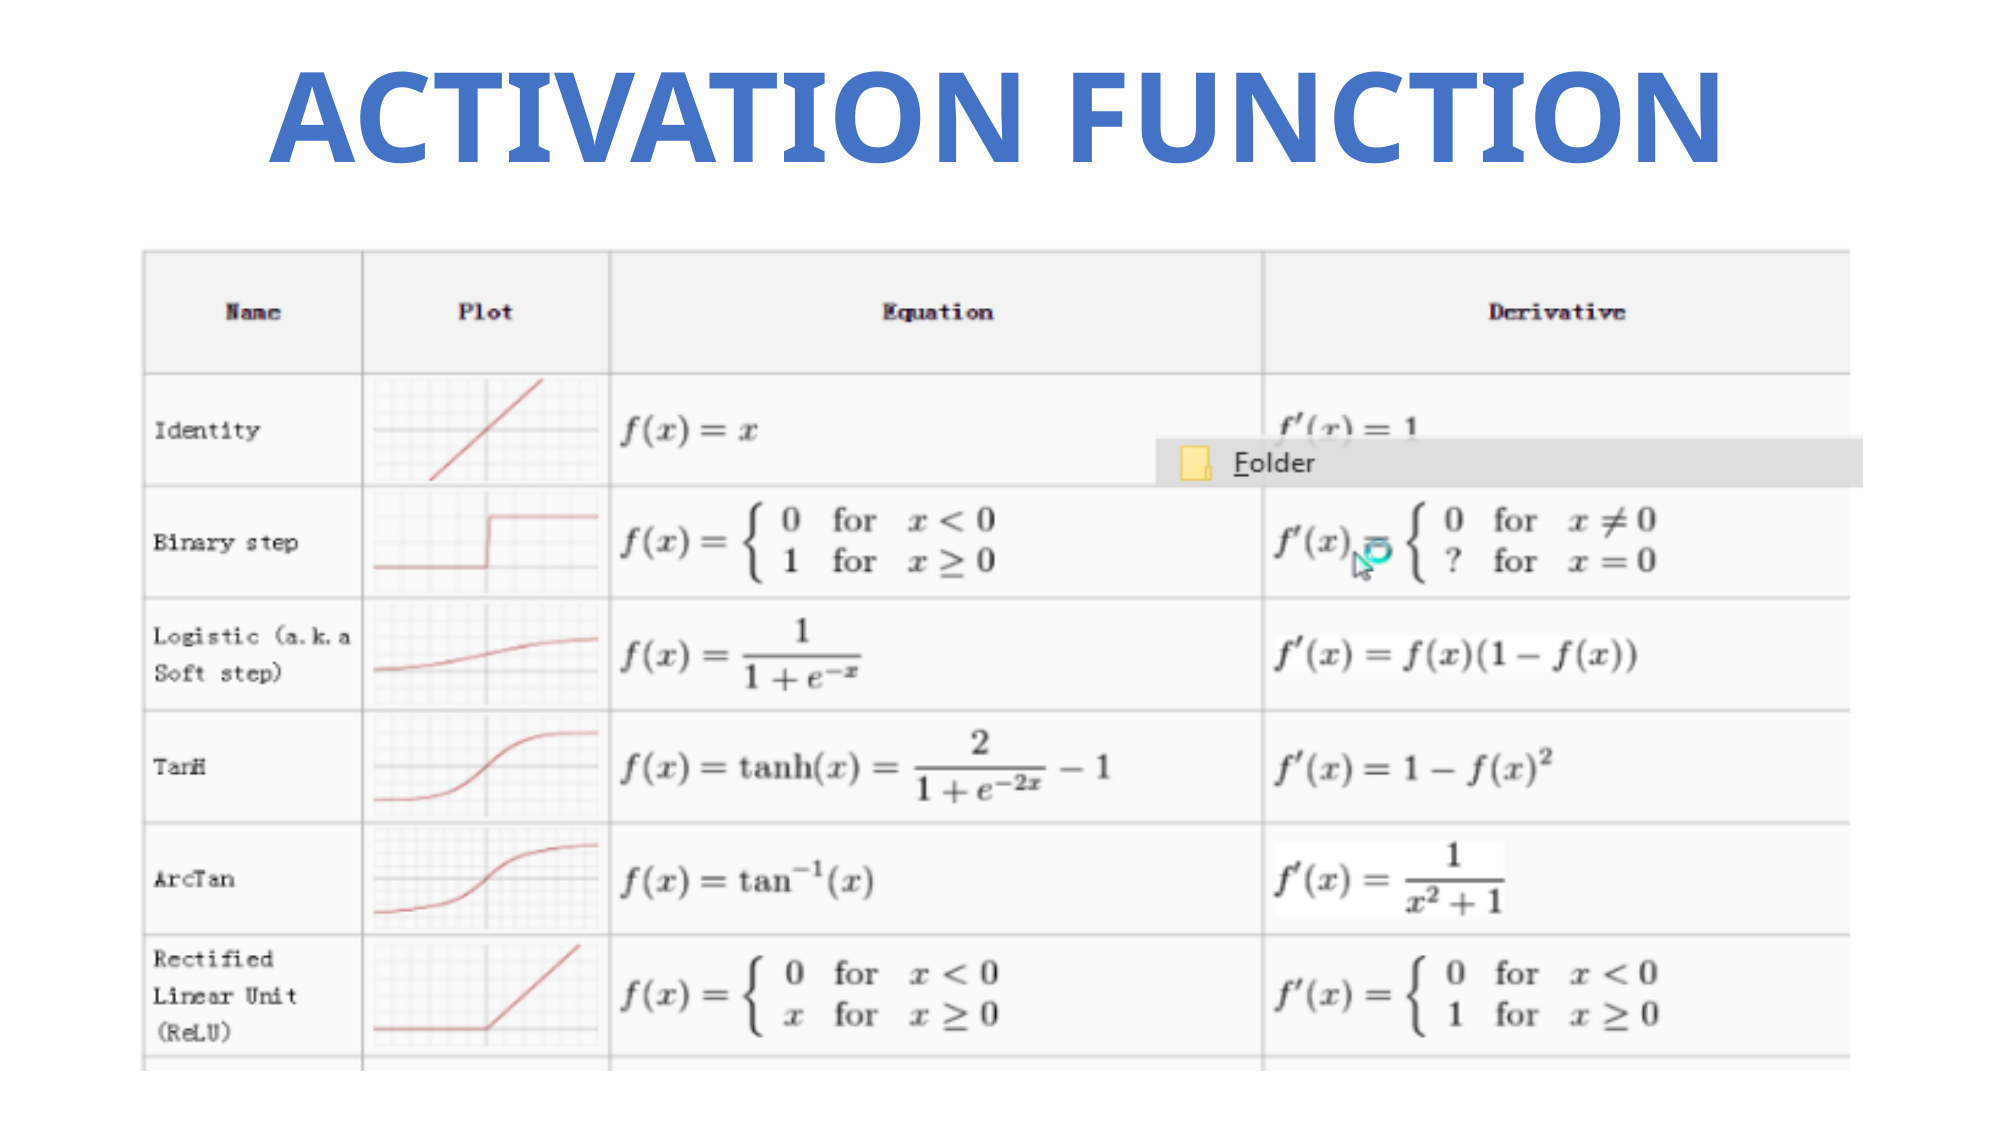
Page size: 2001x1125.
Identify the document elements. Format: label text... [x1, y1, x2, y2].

title ACTIVATION FUNCTION [137, 0, 1863, 243]
picture [137, 243, 1863, 1071]
